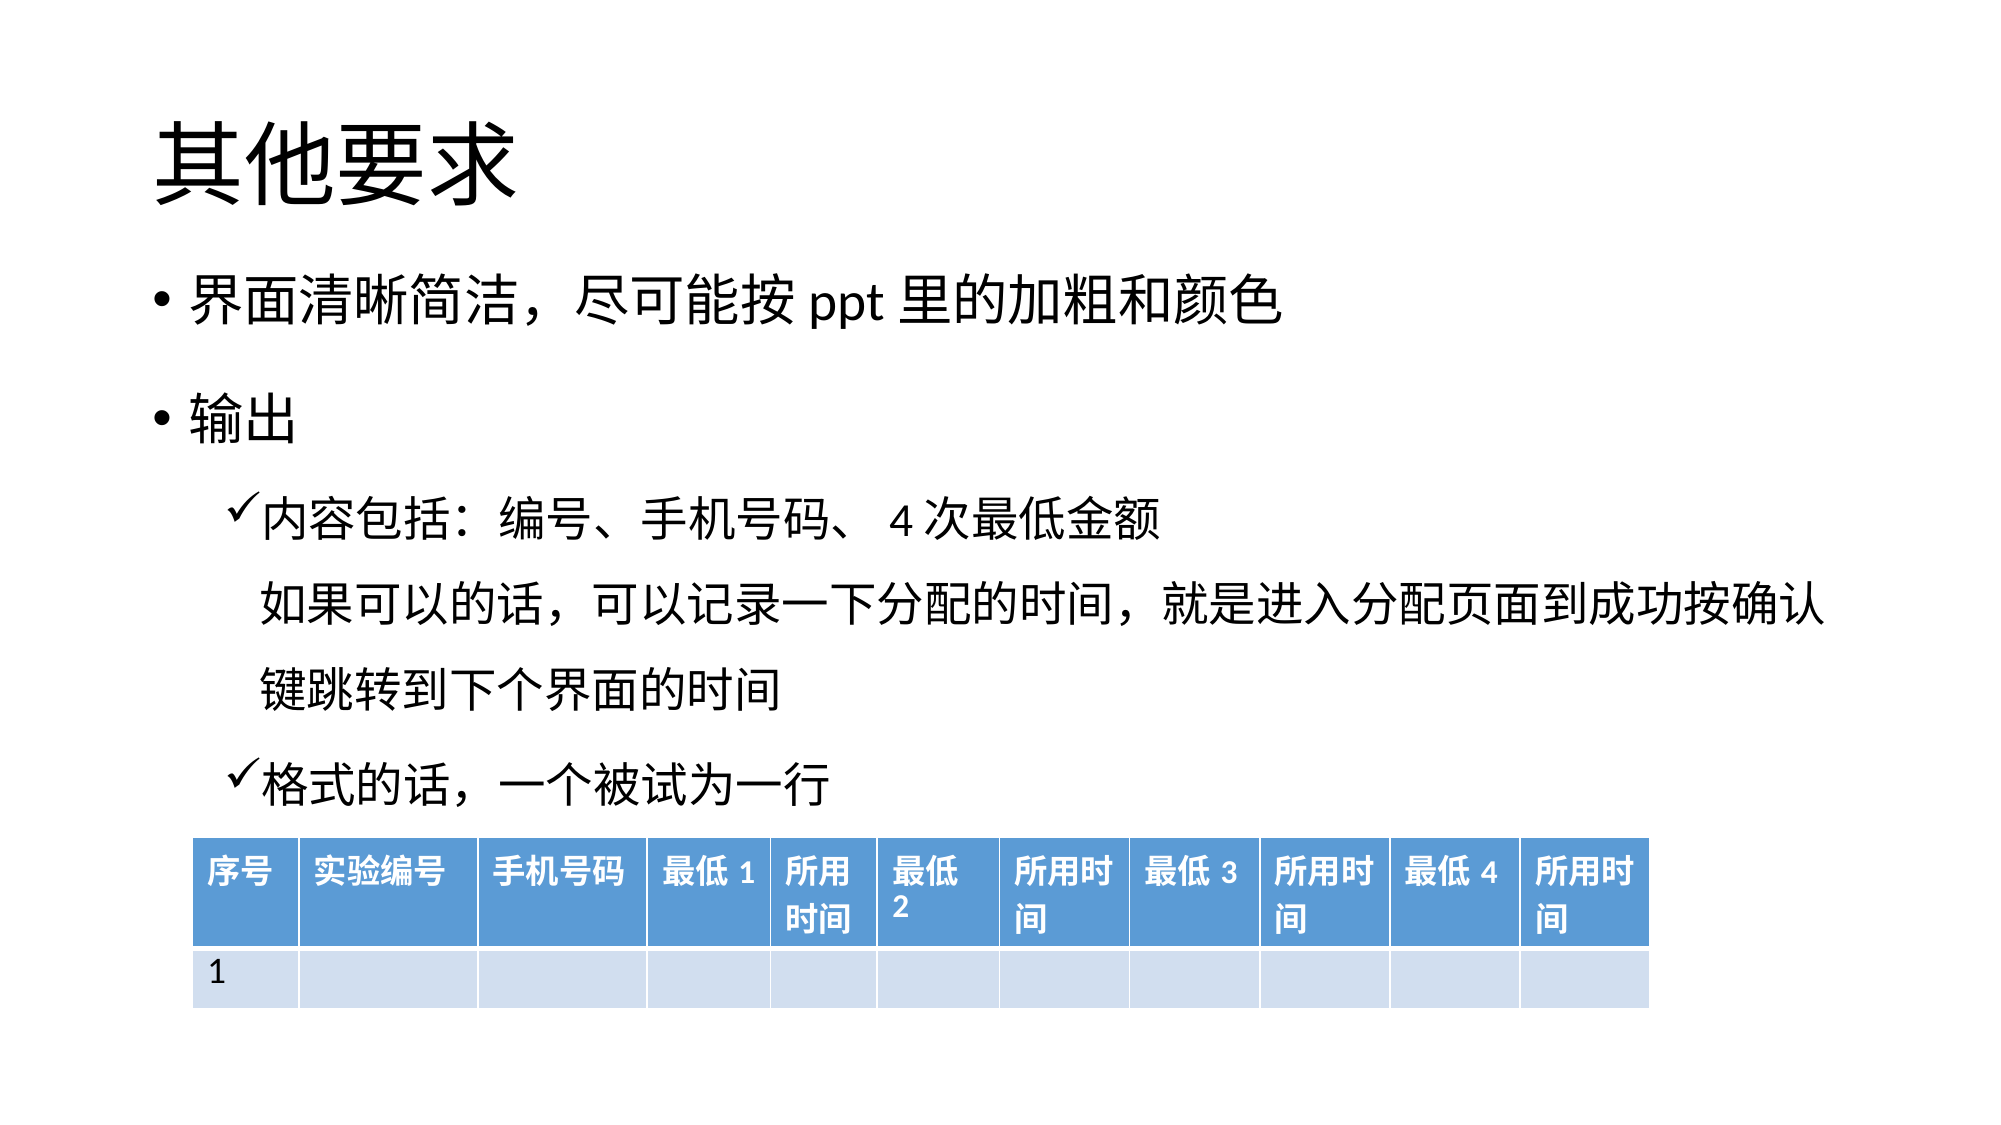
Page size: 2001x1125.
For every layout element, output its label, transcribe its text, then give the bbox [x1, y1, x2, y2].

table_cell [1130, 951, 1259, 1008]
table_cell [479, 951, 646, 1008]
list 界面清晰简洁，尽可能按ppt里的加粗和颜色 输出 内容包括：编号、手机号码、4次最低金额 如果可以的话，可以记录一下分配的时间，就是进入分配页面到成功按确认键跳转到下个界面的时间 格式的话，一个被试为一行 [137, 224, 1863, 821]
table_header 序号 [193, 838, 298, 946]
table_cell [1000, 951, 1129, 1008]
table_cell [771, 951, 876, 1008]
table_cell [648, 951, 770, 1008]
title 其他要求 [137, 59, 1863, 224]
table_header 最低3 [1130, 838, 1259, 946]
table_header 最低2 [878, 838, 999, 946]
table_cell [1391, 951, 1519, 1008]
table_header 手机号码 [479, 838, 646, 946]
table_header 最低1 [648, 838, 770, 946]
table_header 所用时间 [771, 838, 876, 946]
table_header 所用时间 [1261, 838, 1389, 946]
table_cell [1261, 951, 1389, 1008]
table_cell [878, 951, 999, 1008]
table_header 实验编号 [300, 838, 477, 946]
table_cell [300, 951, 477, 1008]
table_header 最低4 [1391, 838, 1519, 946]
table_header 所用时间 [1521, 838, 1649, 946]
table_header 所用时间 [1000, 838, 1129, 946]
table_cell 1 [193, 951, 298, 1008]
table_cell [1521, 951, 1649, 1008]
